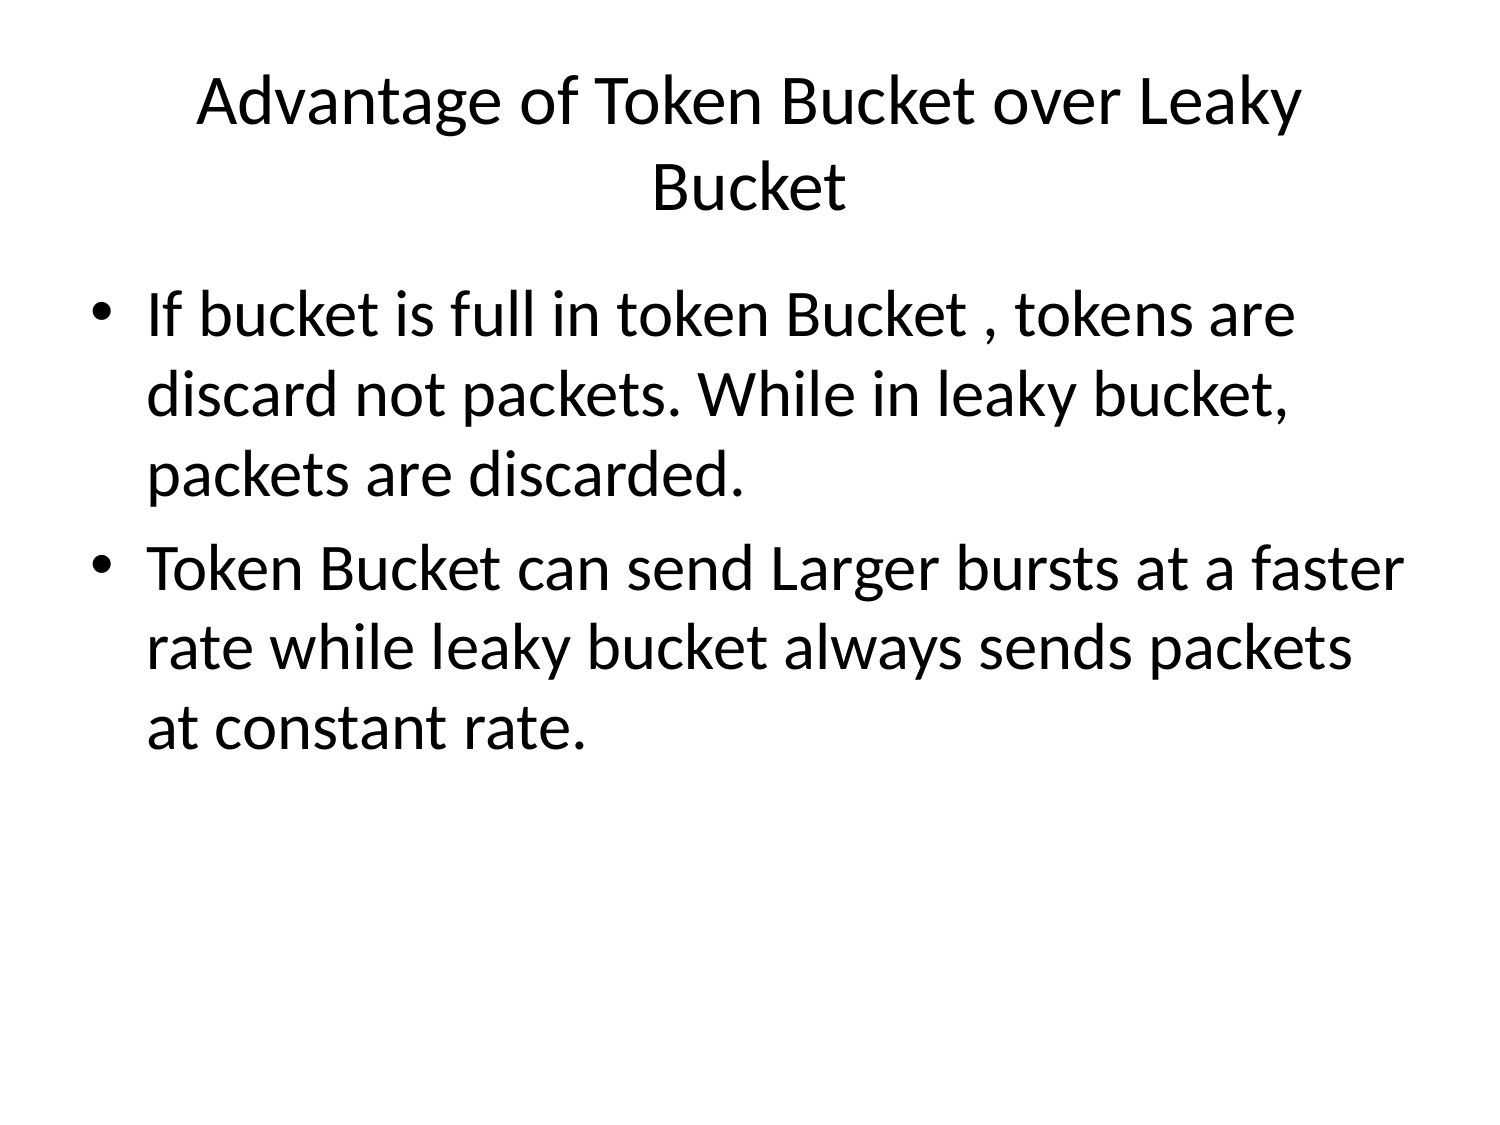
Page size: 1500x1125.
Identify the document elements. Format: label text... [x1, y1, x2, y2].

title Advantage of Token Bucket over Leaky Bucket [75, 45, 1425, 233]
list If bucket is full in token Bucket , tokens are discard not packets. While in leaky bucket, packets are discarded. Token Bucket can send Larger bursts at a faster rate while leaky bucket always sends packets at constant rate. [75, 262, 1425, 1005]
